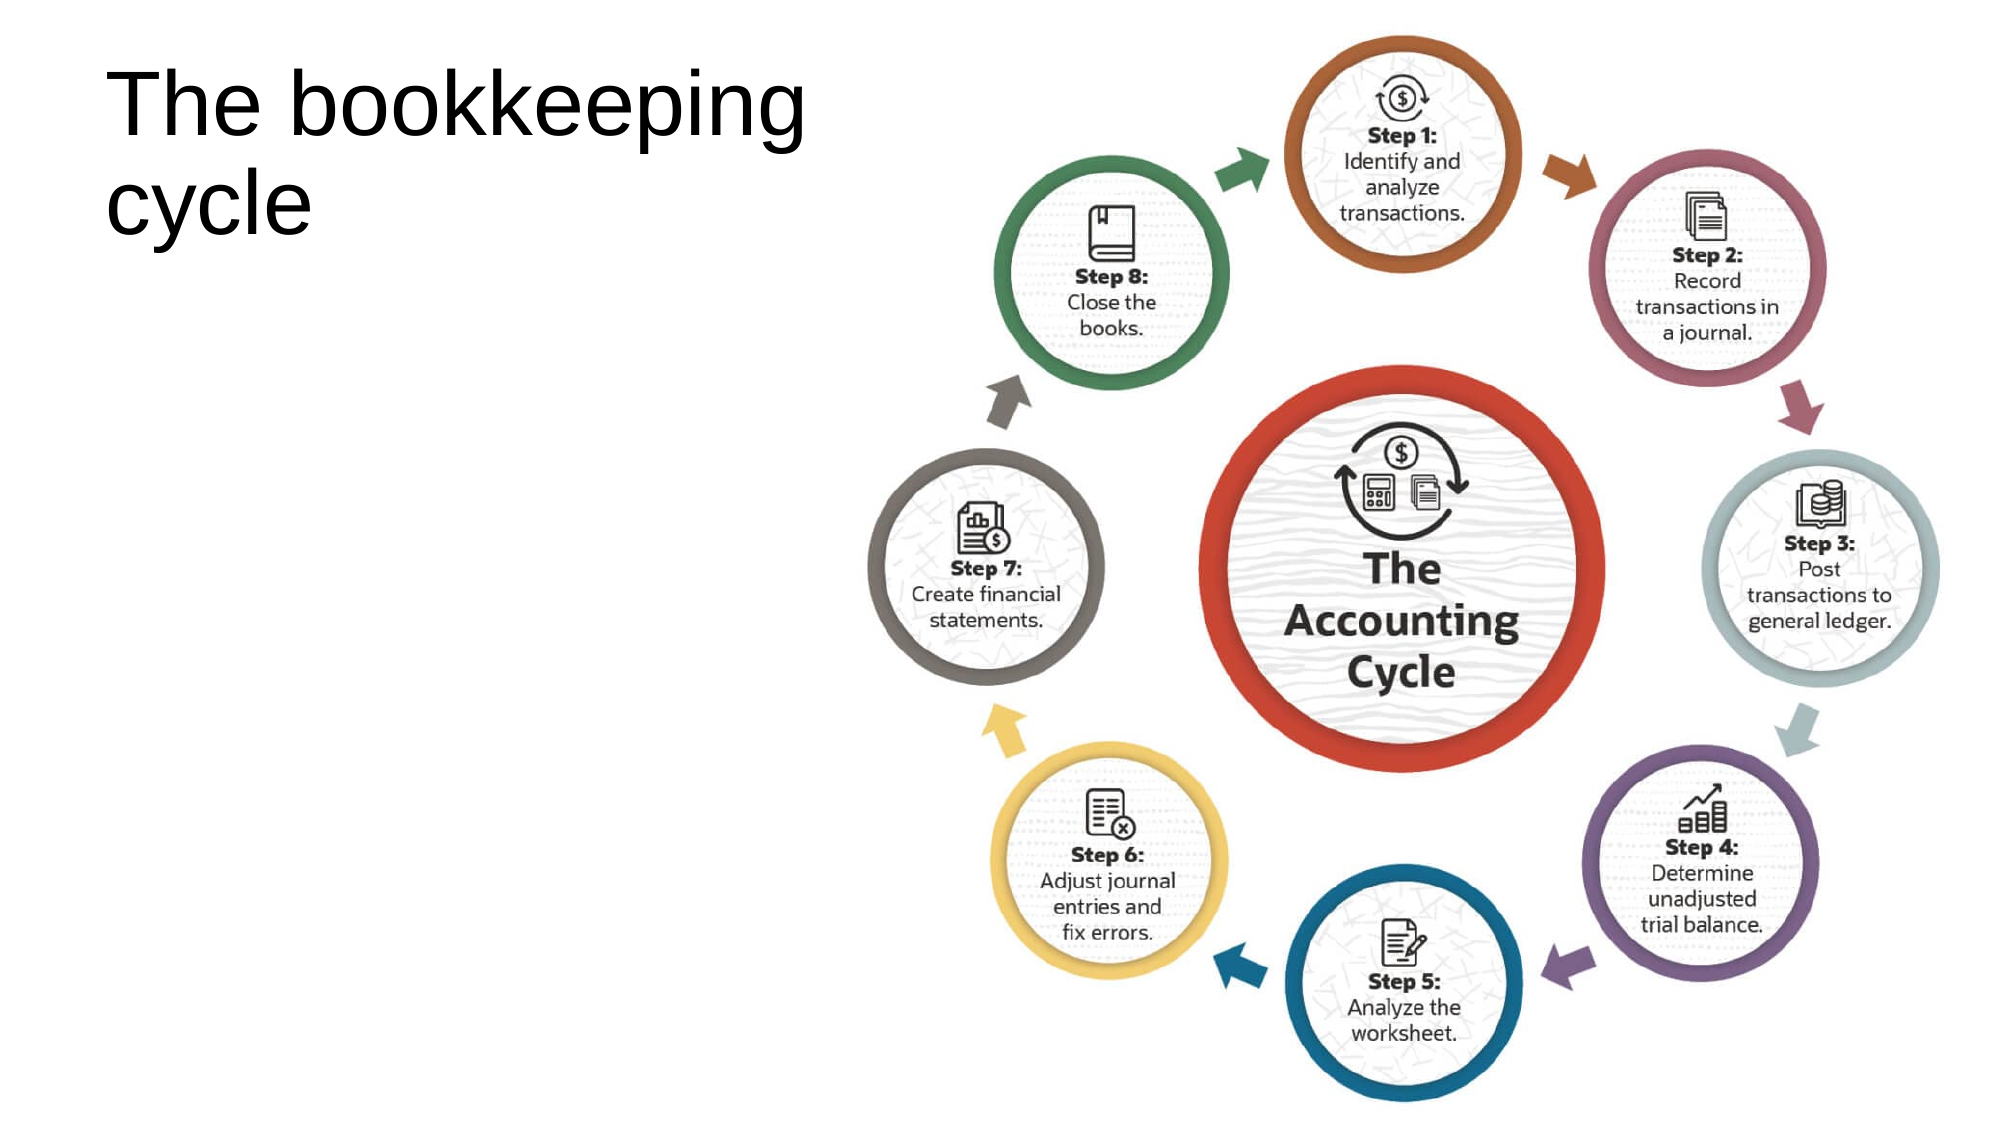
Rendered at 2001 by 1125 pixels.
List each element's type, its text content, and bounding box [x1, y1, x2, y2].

picture [834, 15, 1971, 1125]
title The bookkeeping cycle [90, 48, 830, 267]
